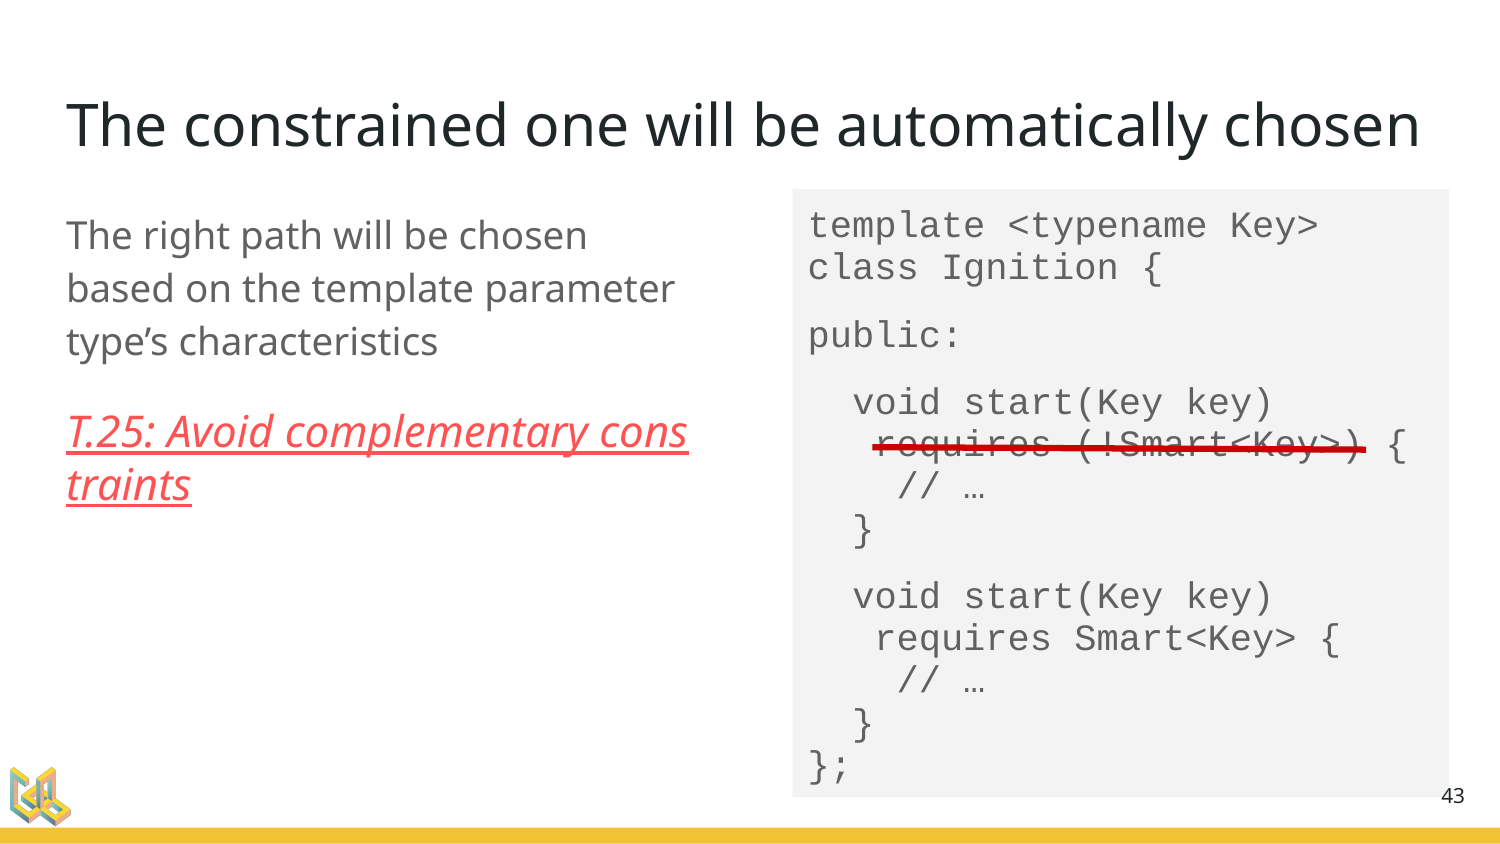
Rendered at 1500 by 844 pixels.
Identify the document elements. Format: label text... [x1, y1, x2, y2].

slide_number ‹#› [1389, 764, 1480, 830]
list The right path will be chosen based on the template parameter type’s characteristics [51, 189, 708, 380]
title The constrained one will be automatically chosen [51, 72, 1449, 167]
list template <typename Key> class Ignition { public: void start(Key key) requires (!Smart<Key>) { // … } void start(Key key) requires Smart<Key> { // … } }; [792, 189, 1449, 798]
picture [8, 765, 72, 829]
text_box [872, 446, 1367, 450]
list T.25: Avoid complementary constraints [51, 380, 708, 572]
